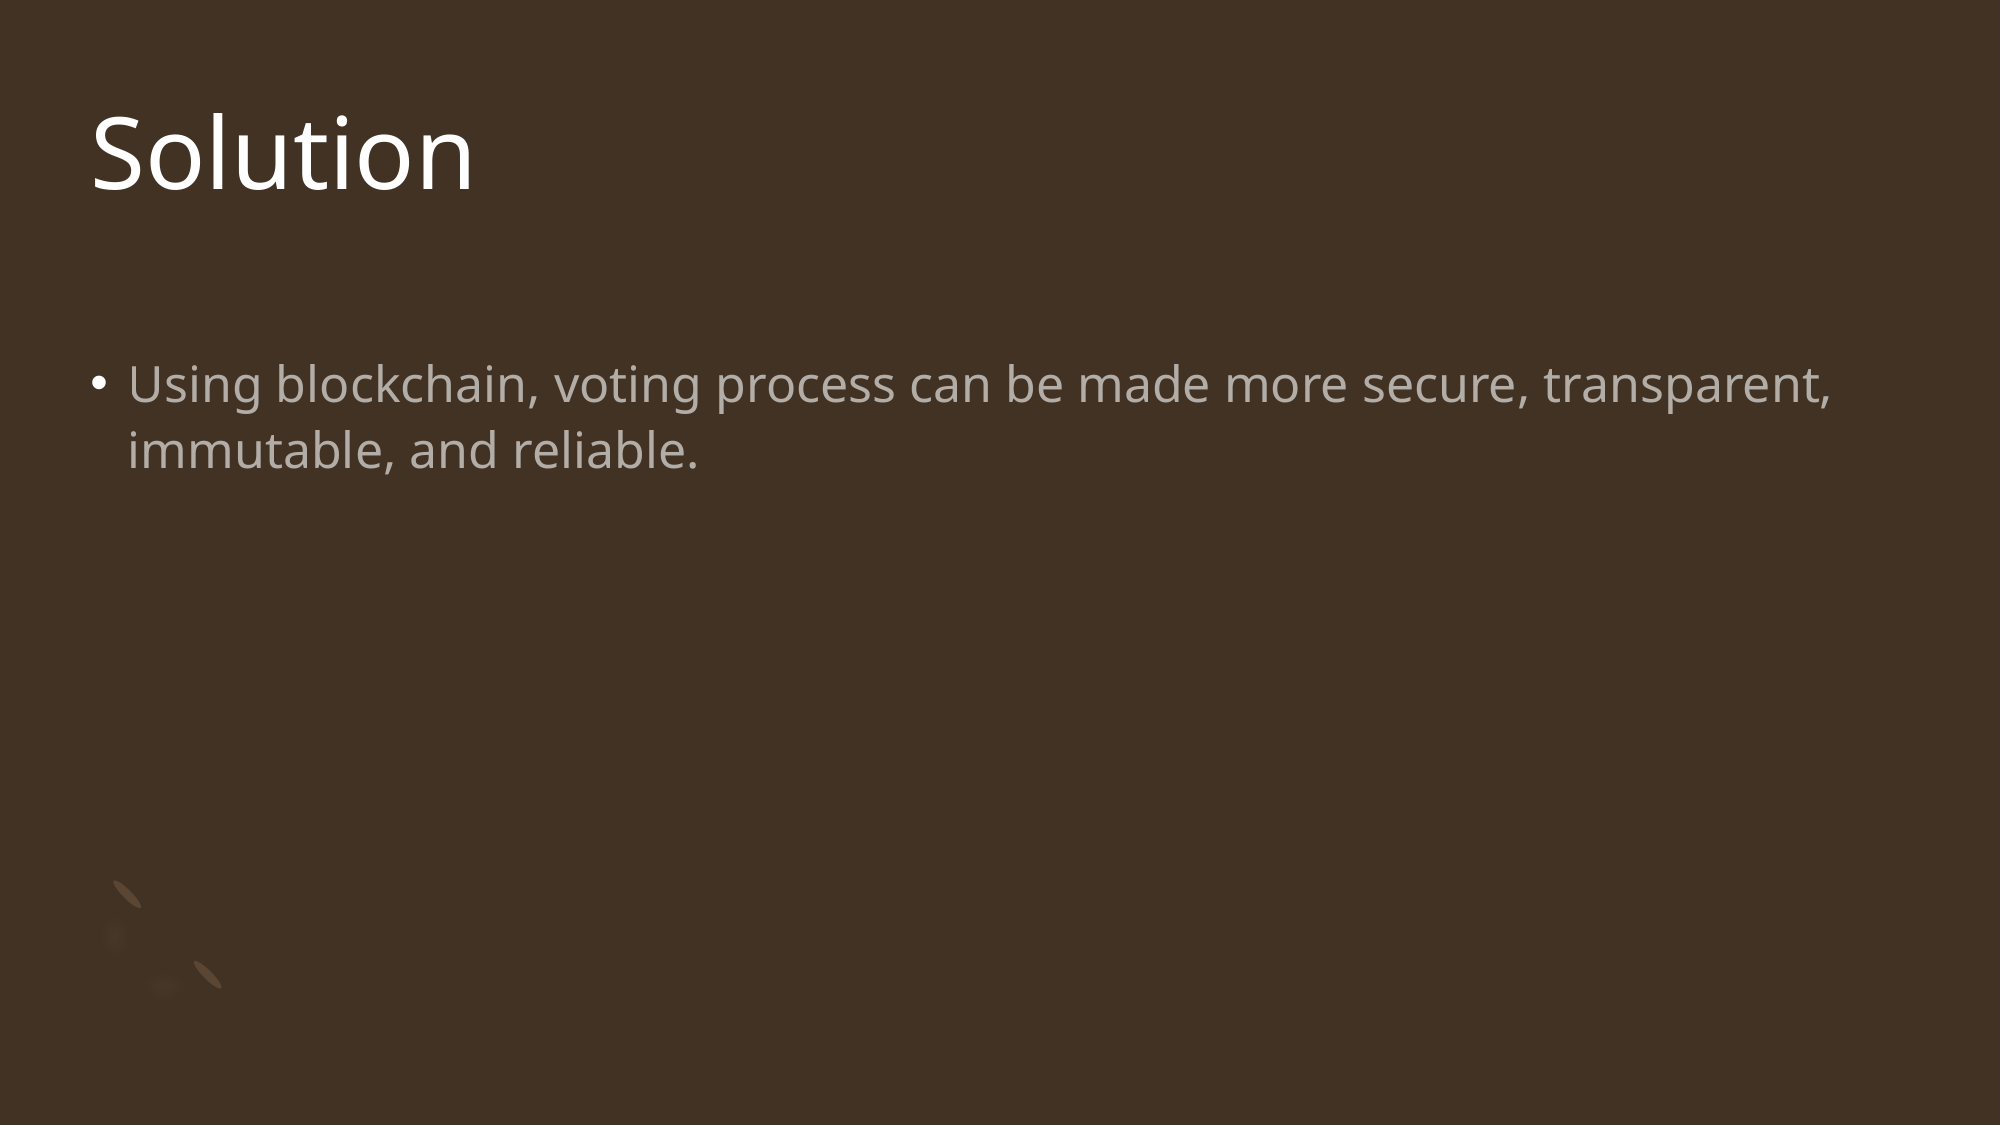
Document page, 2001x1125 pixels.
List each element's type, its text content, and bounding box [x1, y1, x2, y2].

list Using blockchain, voting process can be made more secure, transparent, immutable, and reliable. [90, 346, 1910, 1000]
title Solution [90, 90, 1910, 309]
